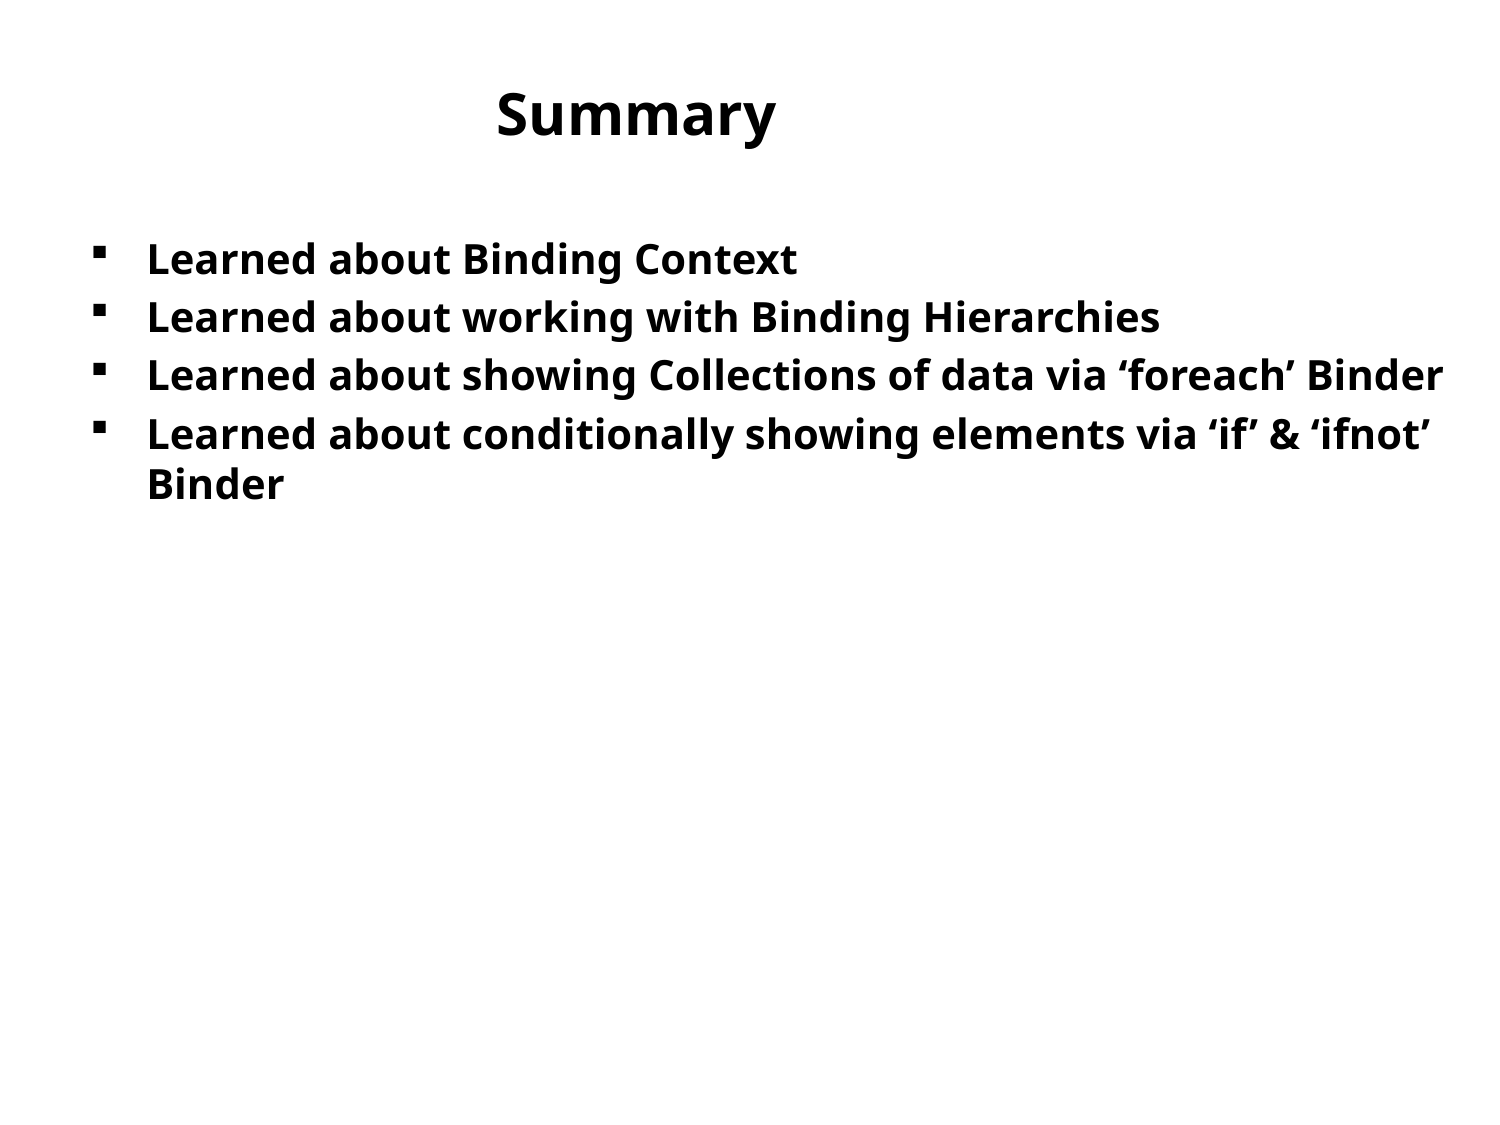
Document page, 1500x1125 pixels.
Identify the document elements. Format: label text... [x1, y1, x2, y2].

list Learned about Binding Context Learned about working with Binding Hierarchies Learned about showing Collections of data via ‘foreach’ Binder Learned about conditionally showing elements via ‘if’ & ‘ifnot’ Binder [74, 224, 1463, 963]
title Summary [74, 49, 1426, 176]
